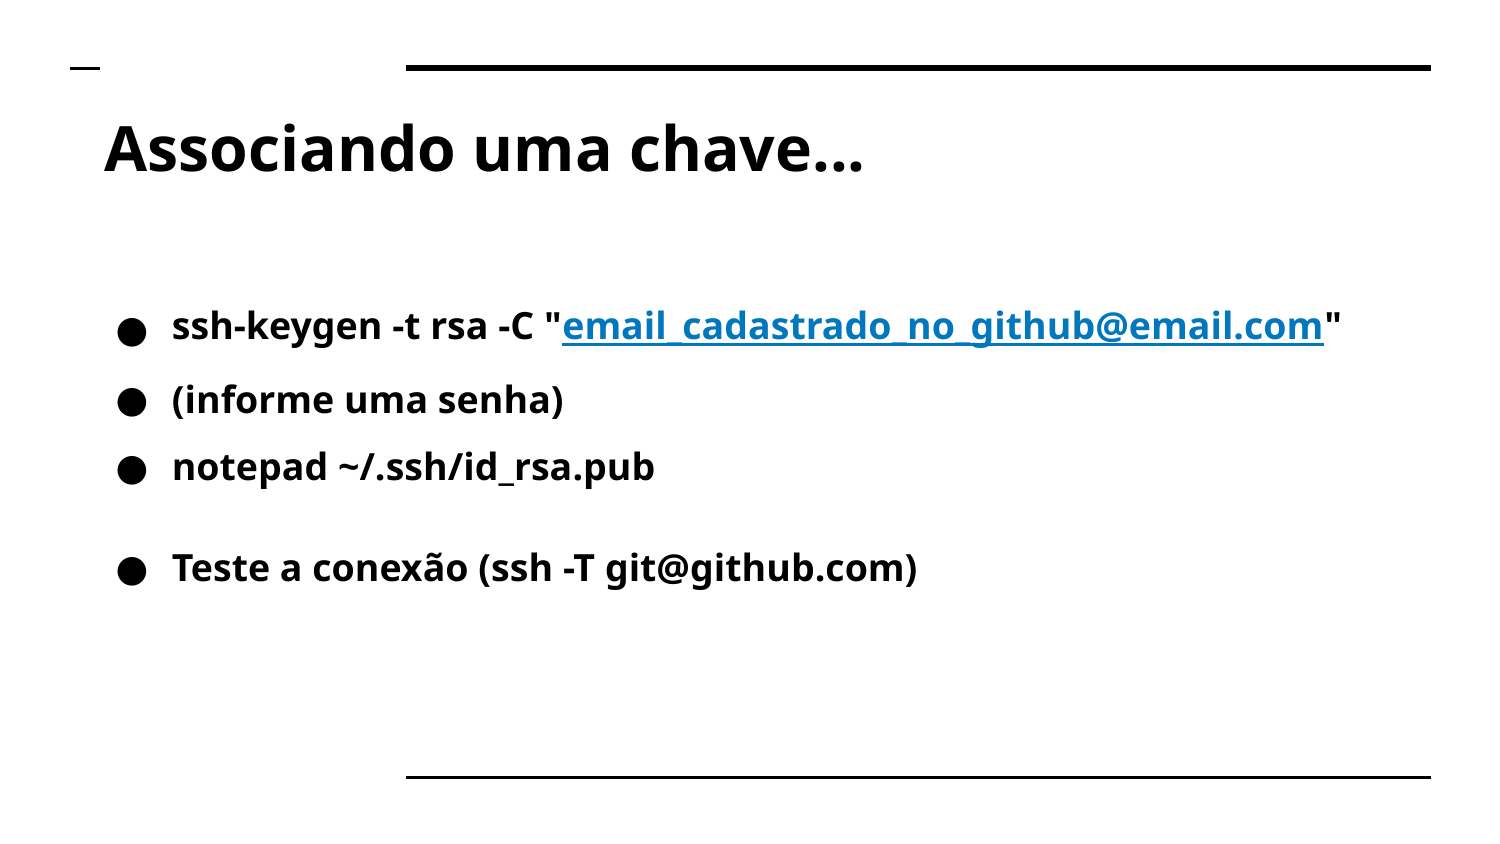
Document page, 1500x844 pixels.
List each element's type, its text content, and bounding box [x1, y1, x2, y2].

title Associando uma chave... [89, 94, 1431, 199]
list ssh-keygen -t rsa -C "email_cadastrado_no_github@email.com" (informe uma senha) notepad ~/.ssh/id_rsa.pub Teste a conexão (ssh -T git@github.com) [81, 261, 1433, 755]
